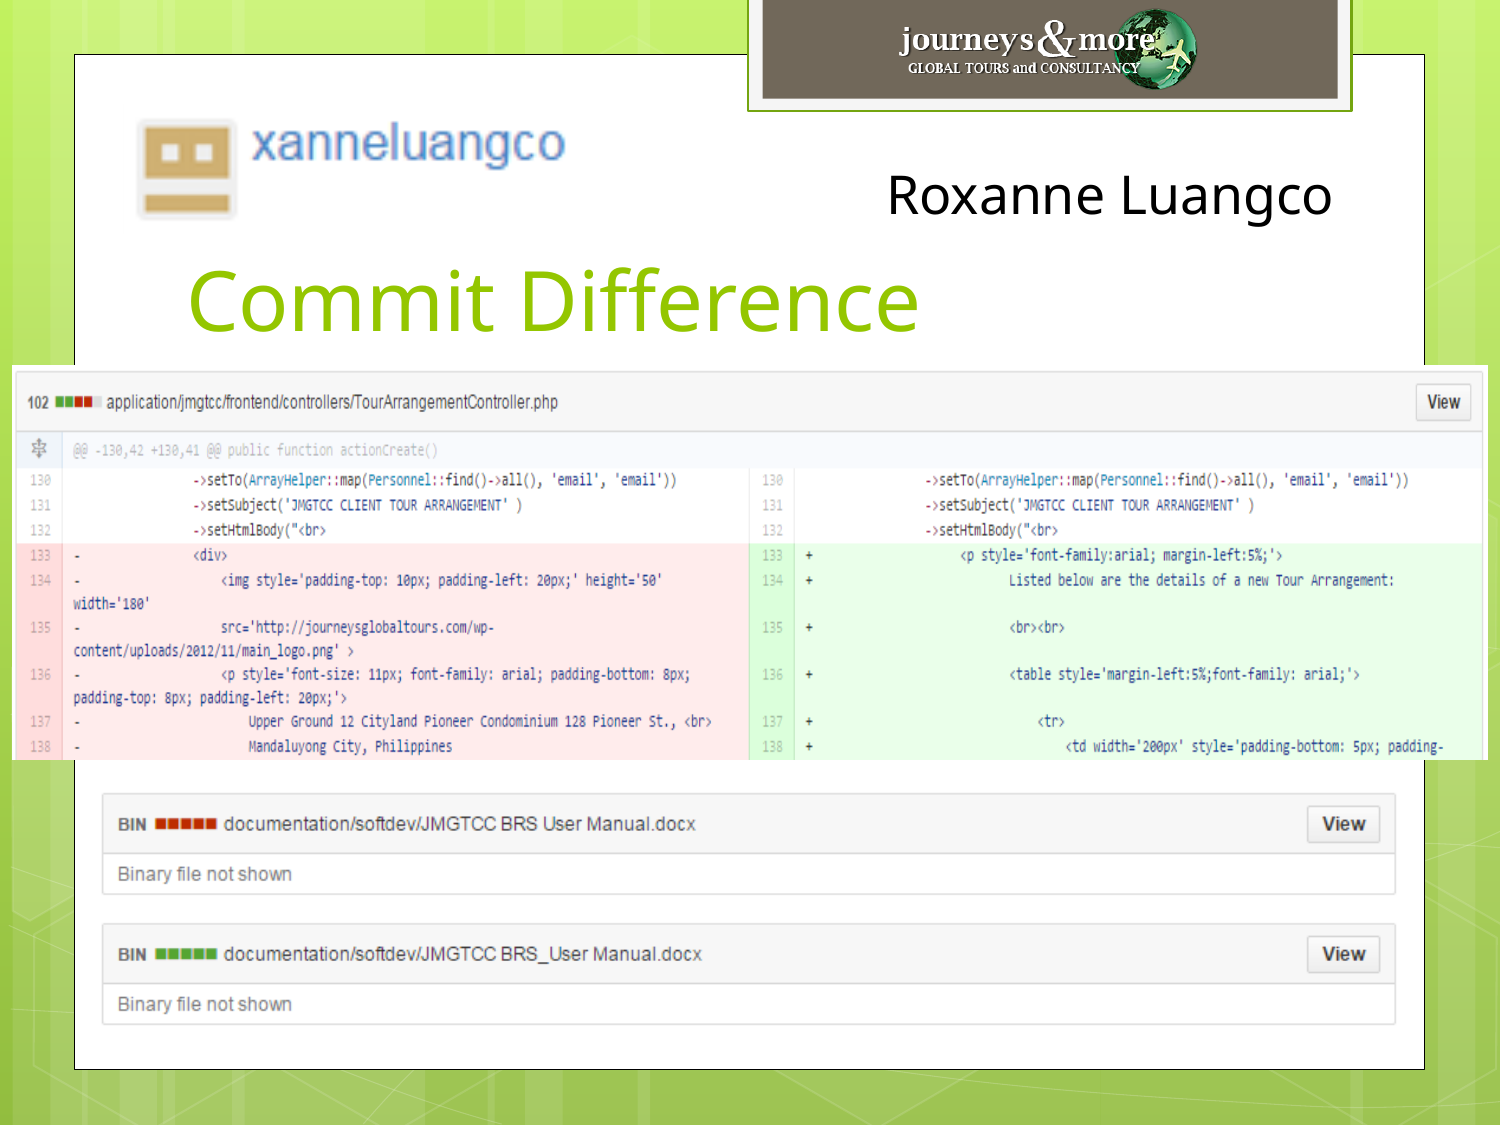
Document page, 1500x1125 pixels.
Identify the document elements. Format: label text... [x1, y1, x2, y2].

picture [893, 6, 1202, 91]
picture [98, 787, 1401, 1030]
picture [11, 365, 1488, 760]
text_box Roxanne Luangco [849, 139, 1350, 233]
picture [121, 104, 576, 234]
title Commit Difference [171, 168, 1324, 357]
